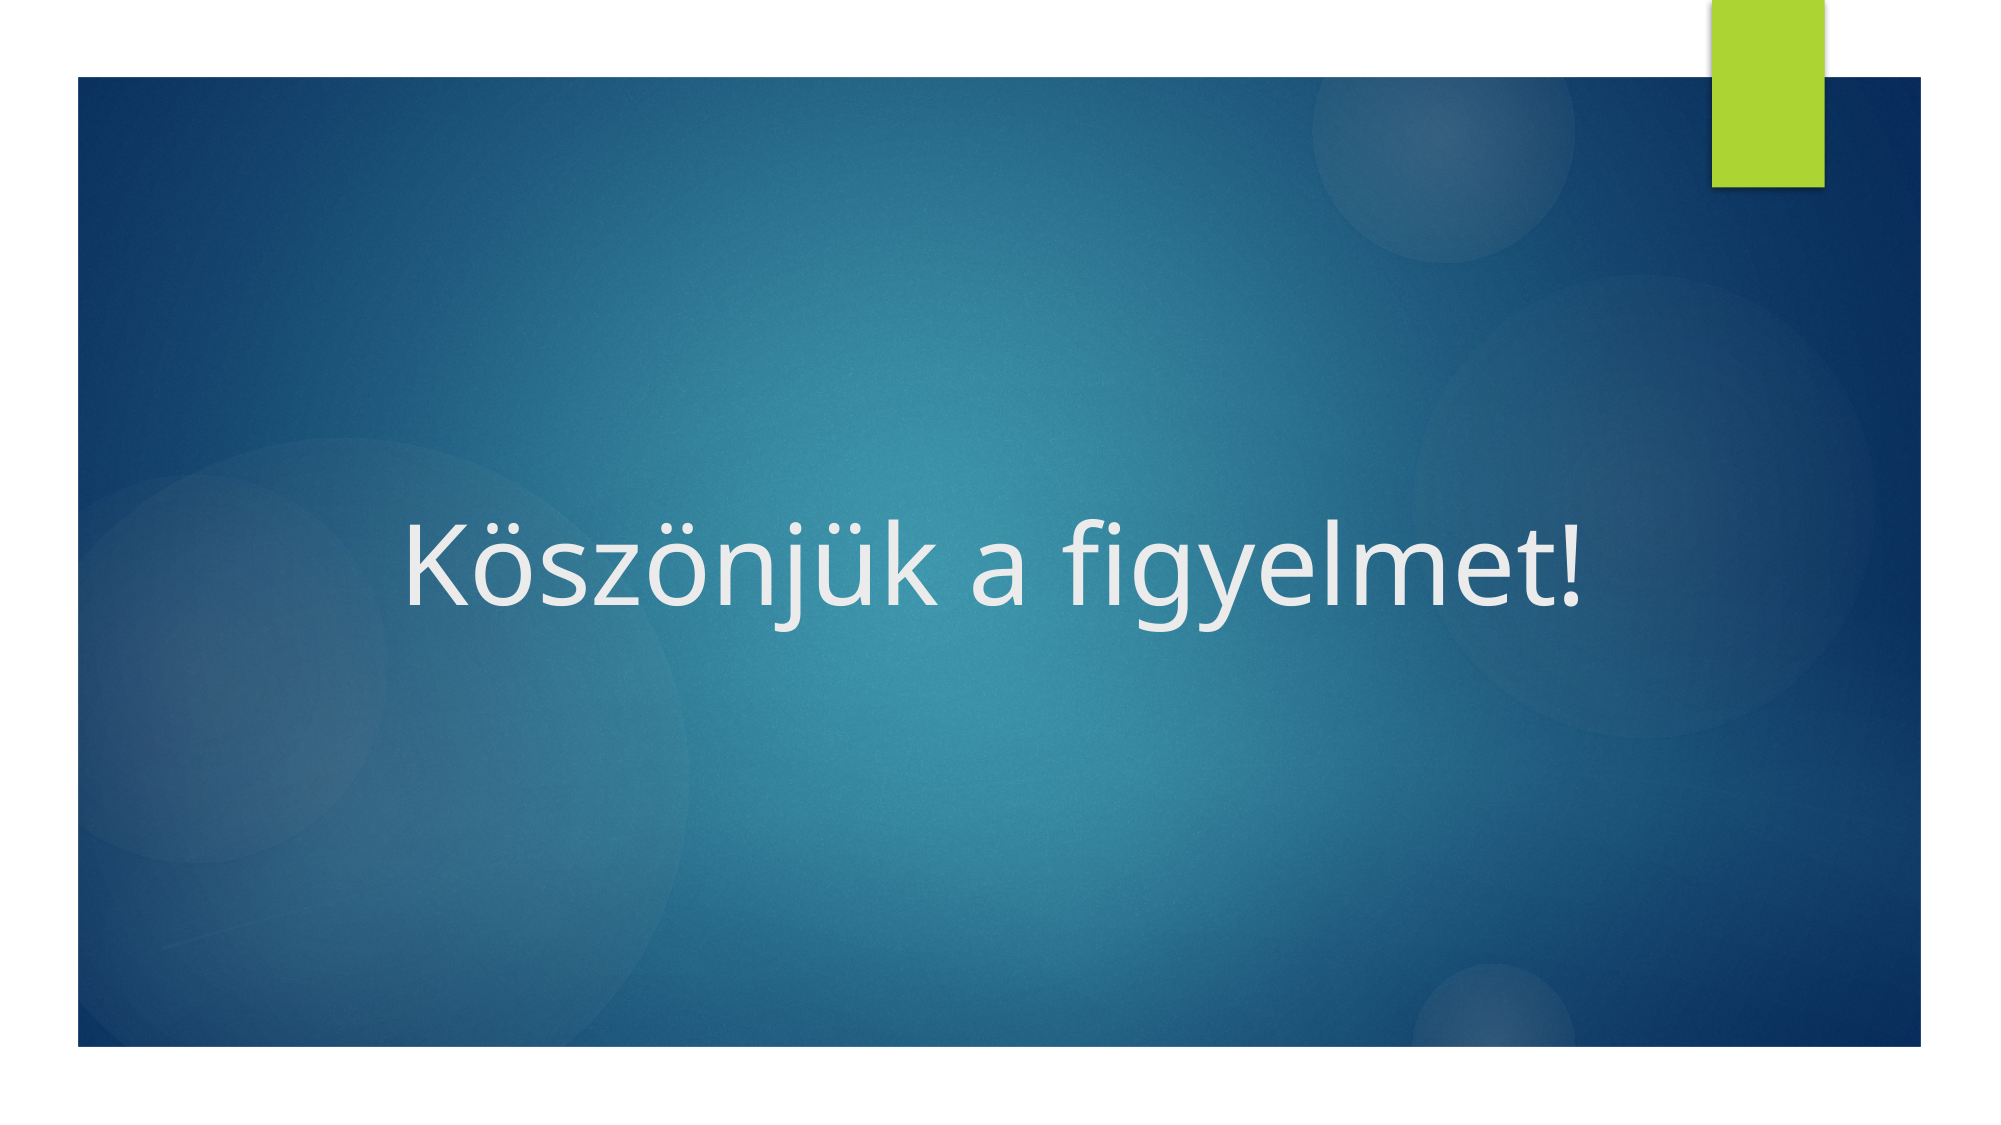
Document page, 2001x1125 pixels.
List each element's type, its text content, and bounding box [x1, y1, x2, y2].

title Köszönjük a figyelmet! [384, 196, 1833, 636]
